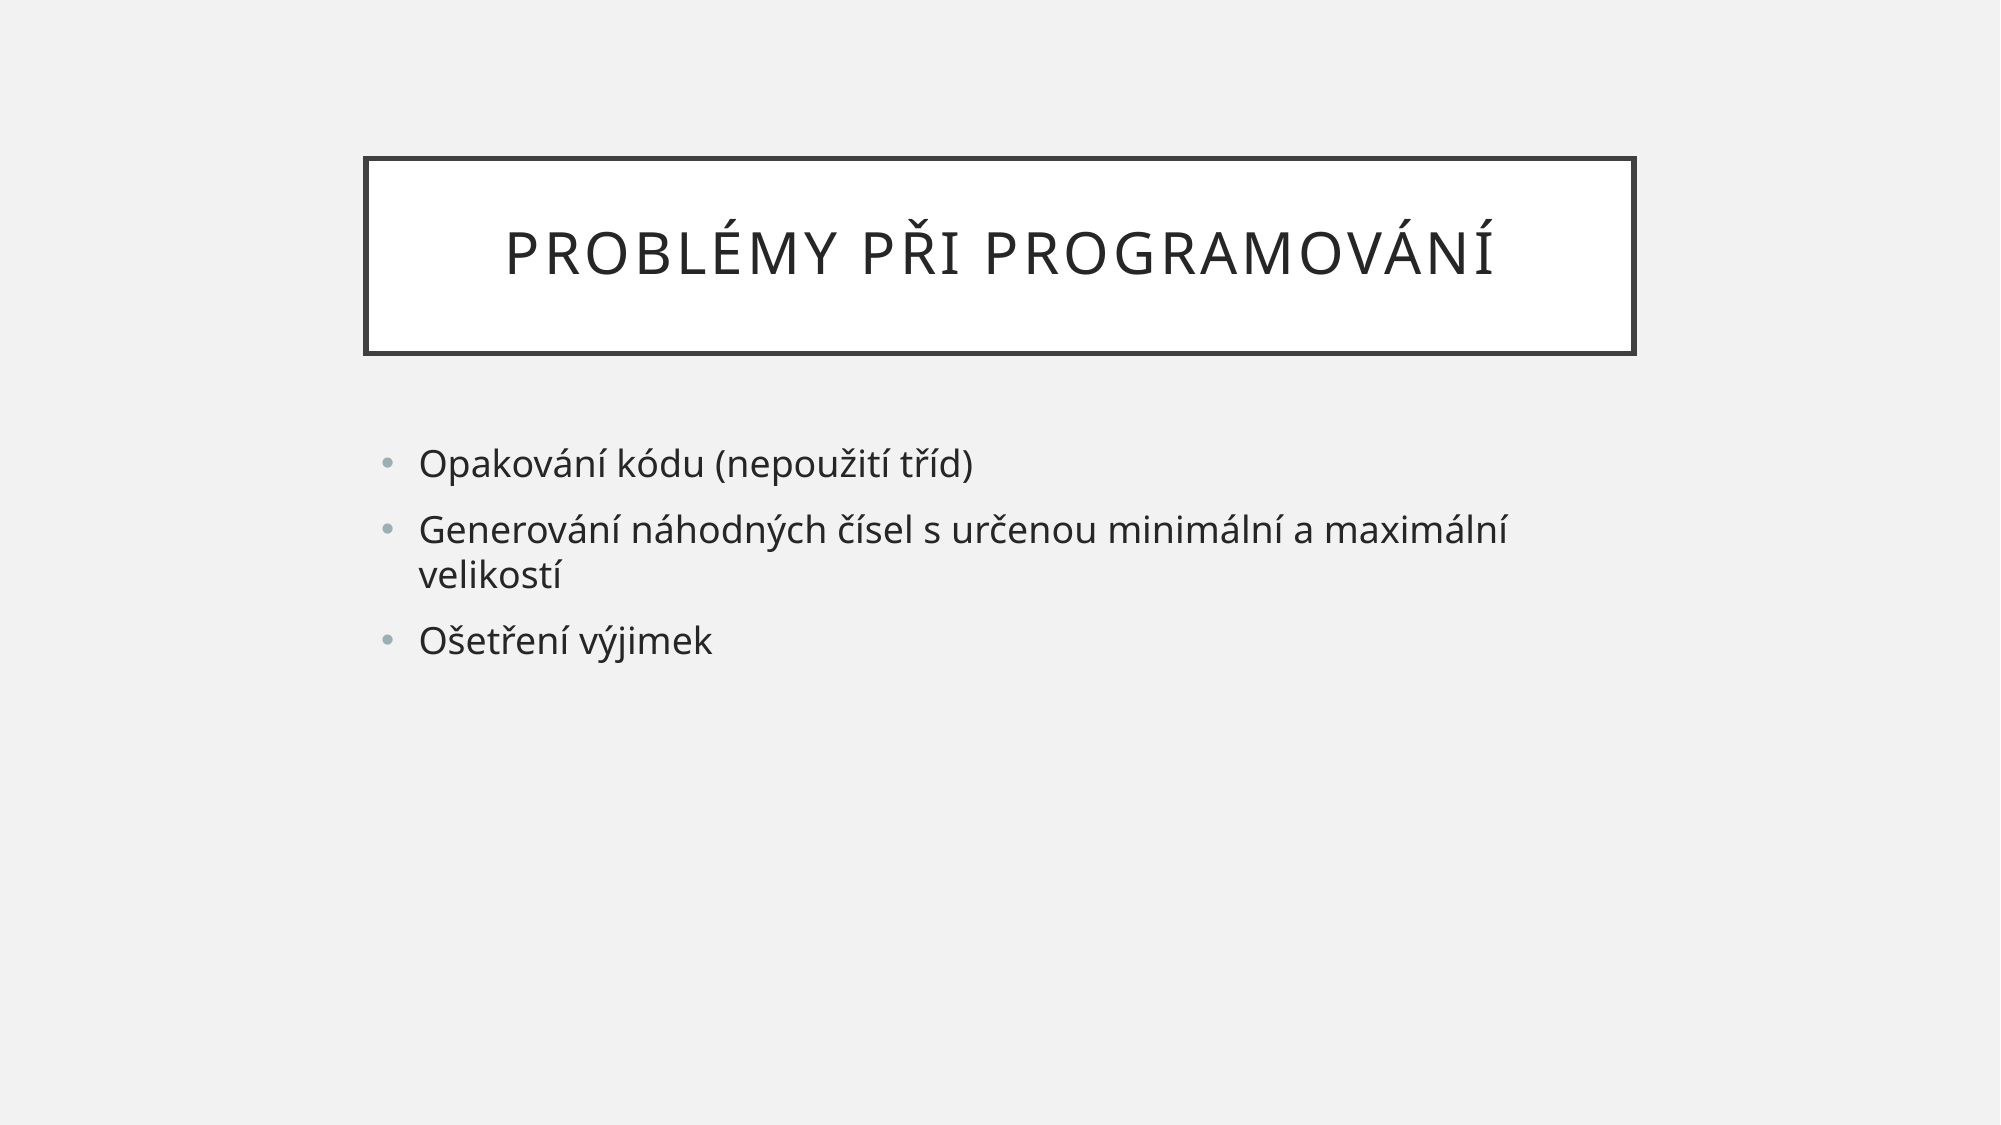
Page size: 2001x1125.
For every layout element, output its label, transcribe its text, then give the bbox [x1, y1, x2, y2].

title Problémy při programování [363, 156, 1637, 356]
list Opakování kódu (nepoužití tříd) Generování náhodných čísel s určenou minimální a maximální velikostí Ošetření výjimek [366, 432, 1634, 942]
